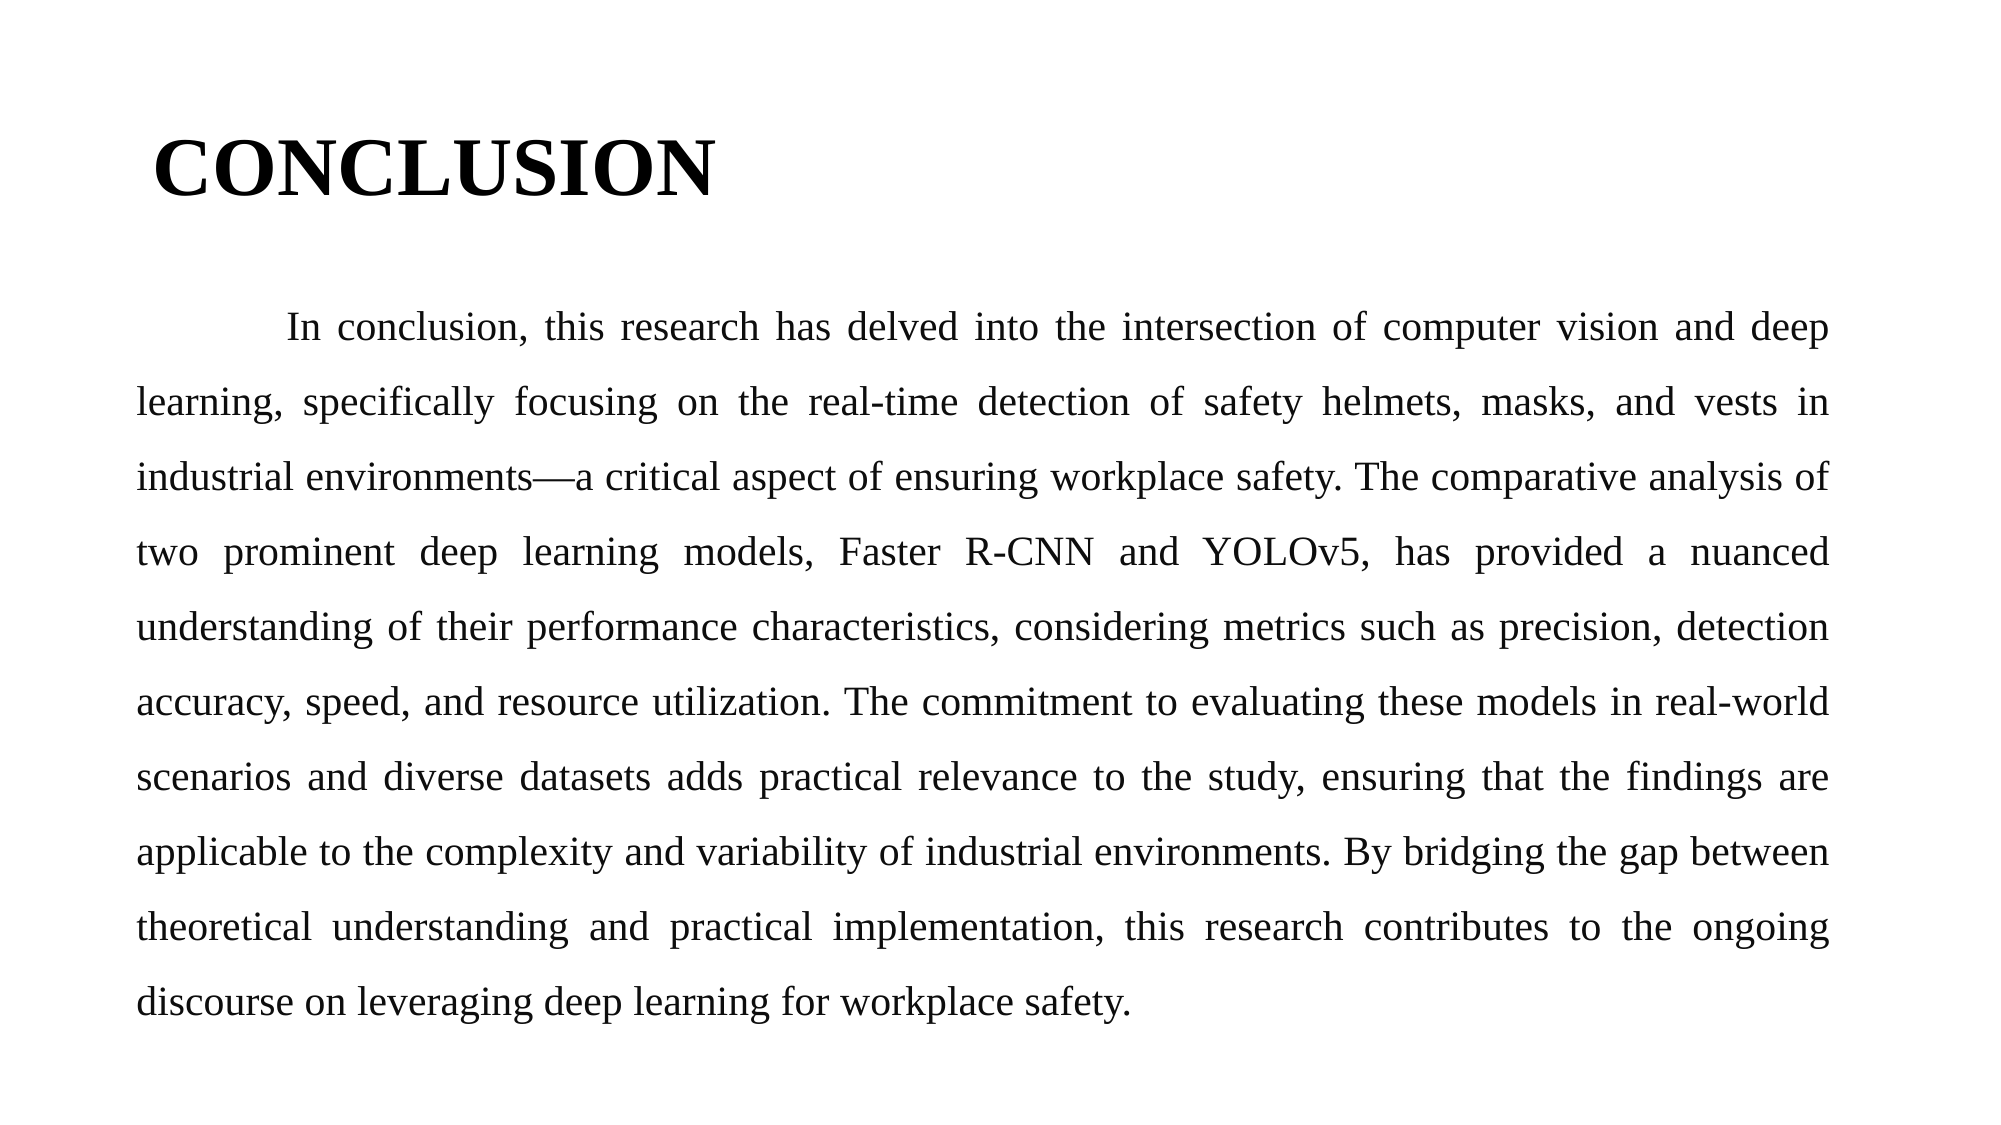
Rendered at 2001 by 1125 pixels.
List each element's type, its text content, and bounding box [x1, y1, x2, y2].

title CONCLUSION [137, 59, 1863, 278]
list In conclusion, this research has delved into the intersection of computer vision and deep learning, specifically focusing on the real-time detection of safety helmets, masks, and vests in industrial environments—a critical aspect of ensuring workplace safety. The comparative analysis of two prominent deep learning models, Faster R-CNN and YOLOv5, has provided a nuanced understanding of their performance characteristics, considering metrics such as precision, detection accuracy, speed, and resource utilization. The commitment to evaluating these models in real-world scenarios and diverse datasets adds practical relevance to the study, ensuring that the findings are applicable to the complexity and variability of industrial environments. By bridging the gap between theoretical understanding and practical implementation, this research contributes to the ongoing discourse on leveraging deep learning for workplace safety. [121, 266, 1847, 980]
